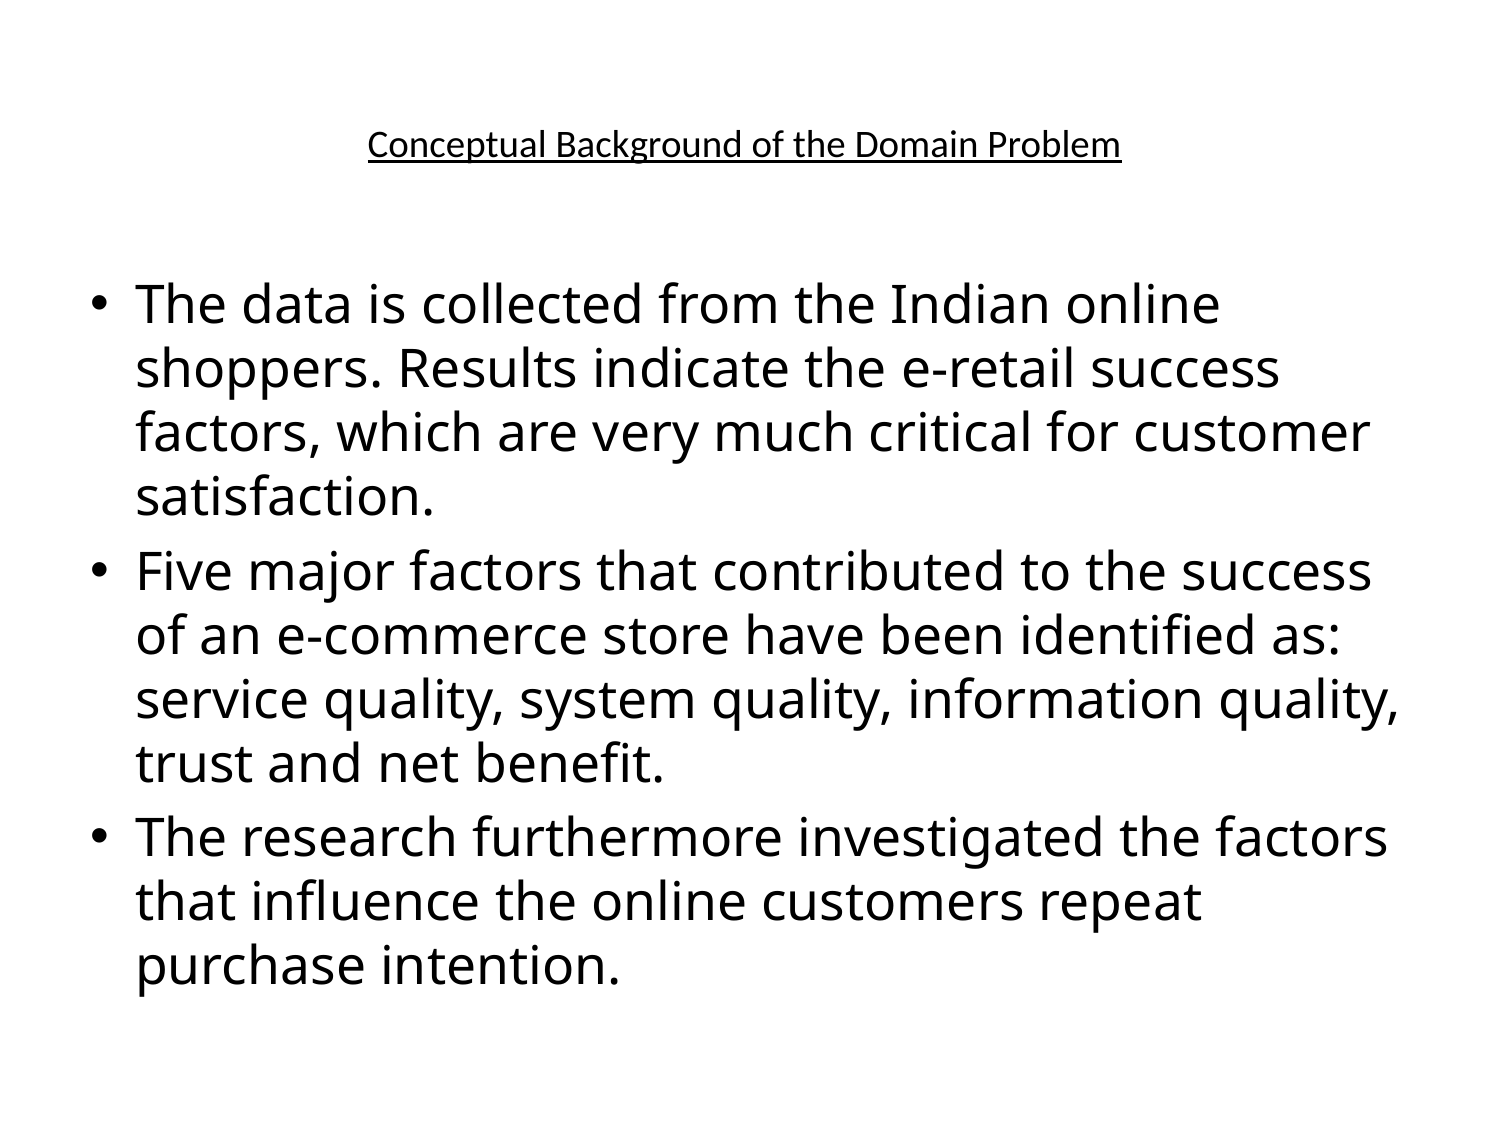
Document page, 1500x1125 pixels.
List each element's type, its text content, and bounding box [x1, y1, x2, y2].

title Conceptual Background of the Domain Problem [75, 45, 1425, 233]
list The data is collected from the Indian online shoppers. Results indicate the e-retail success factors, which are very much critical for customer satisfaction. Five major factors that contributed to the success of an e-commerce store have been identified as: service quality, system quality, information quality, trust and net benefit. The research furthermore investigated the factors that influence the online customers repeat purchase intention. [75, 262, 1425, 1005]
